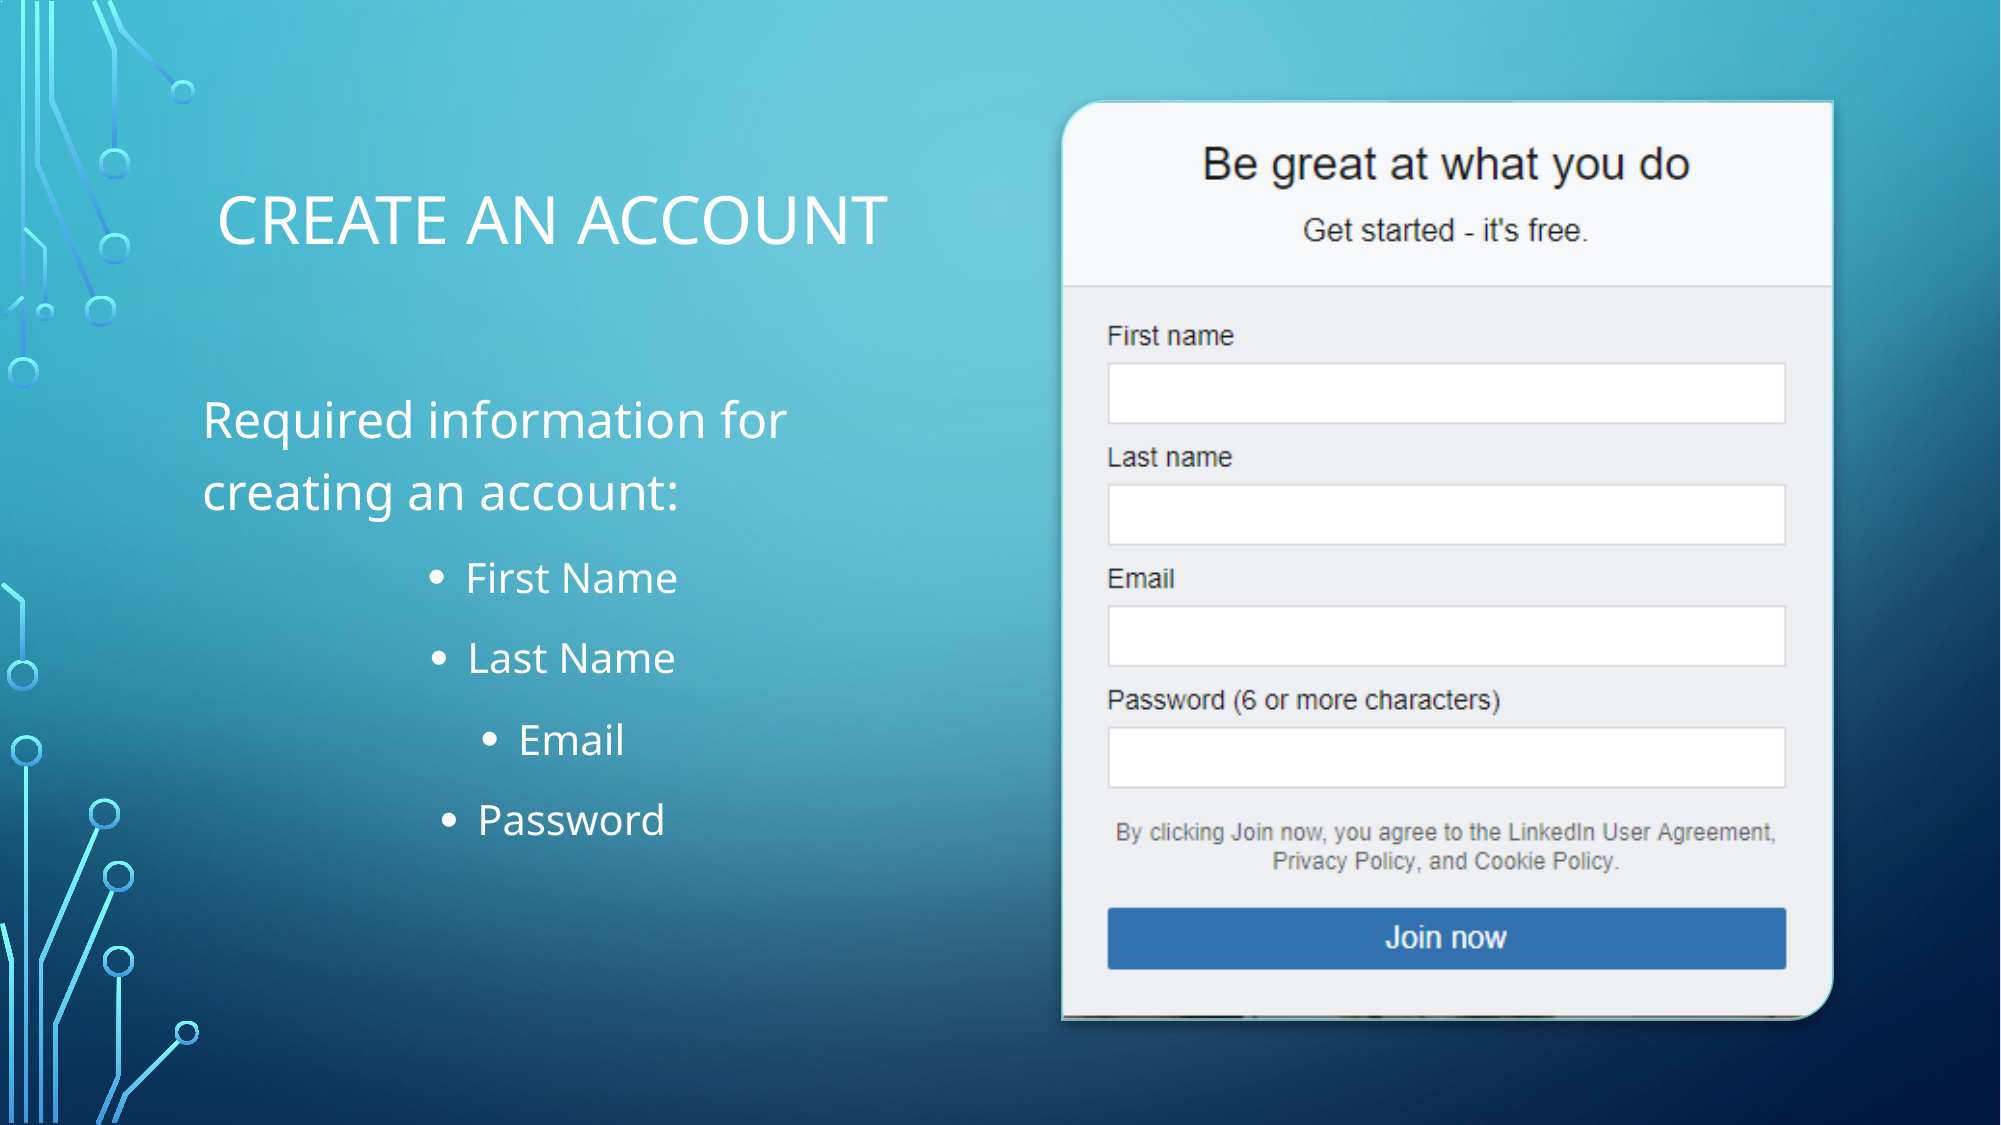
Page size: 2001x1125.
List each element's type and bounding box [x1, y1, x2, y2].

text_box [0, 0, 201, 1125]
picture [201, 0, 2000, 1125]
